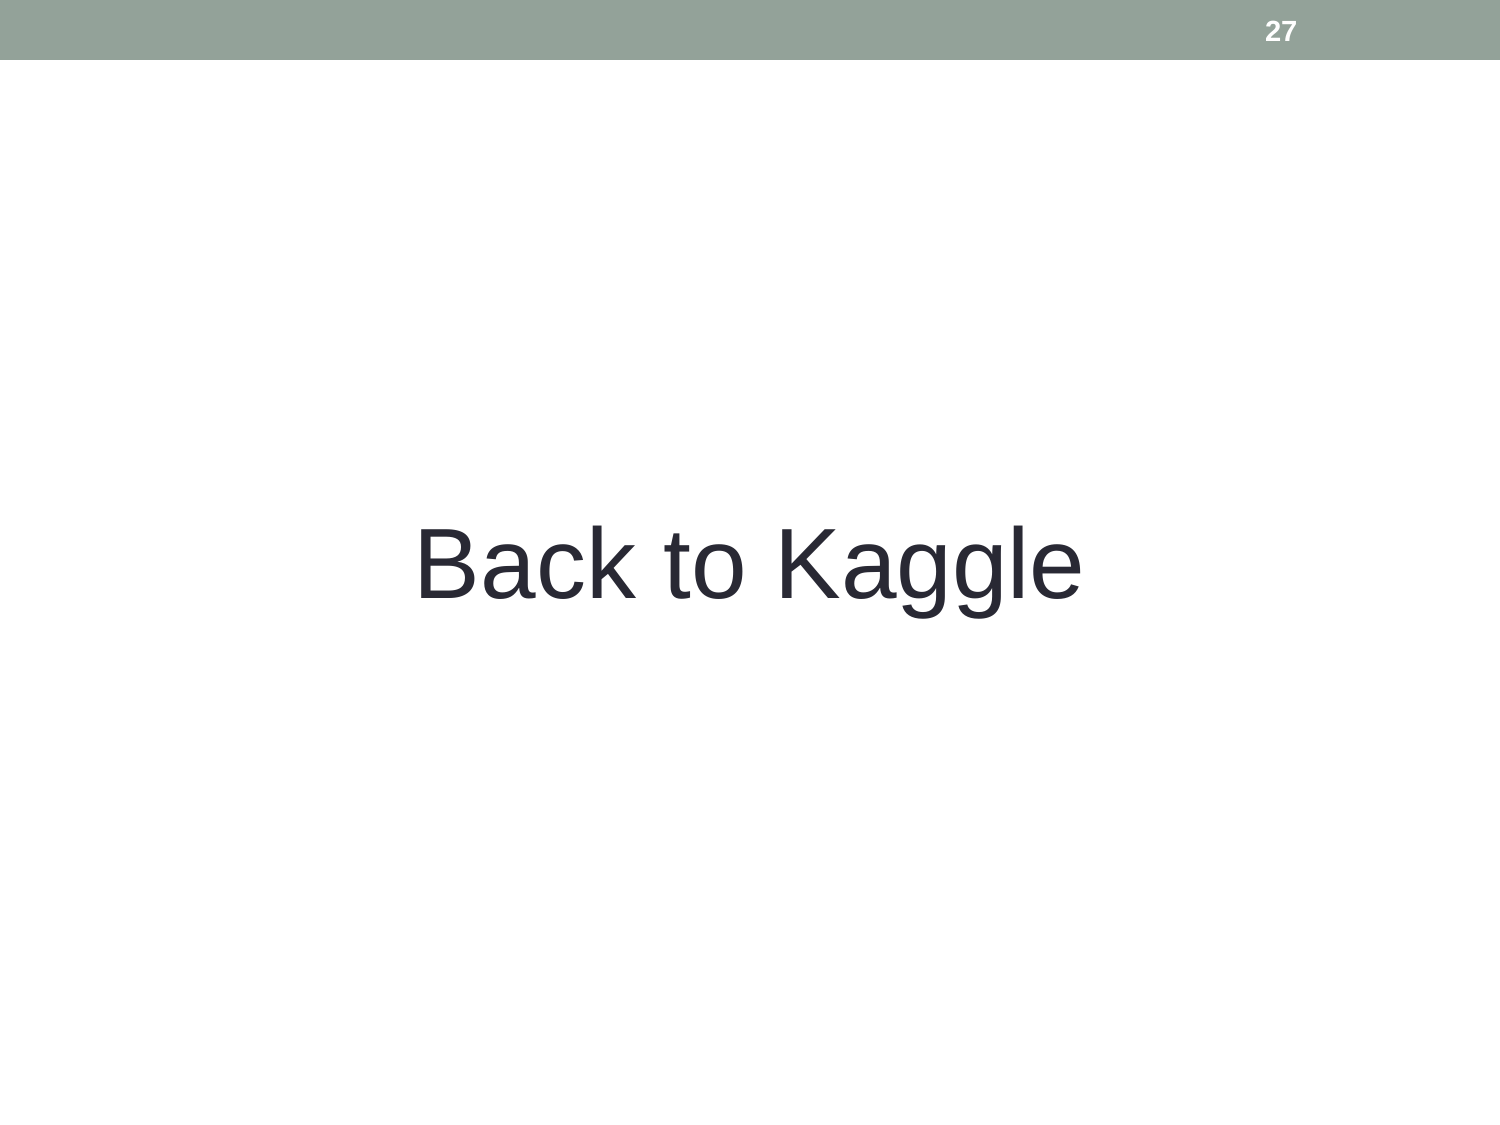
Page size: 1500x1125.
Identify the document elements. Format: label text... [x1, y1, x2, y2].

list Back to Kaggle [75, 491, 1425, 634]
slide_number 27 [1250, 3, 1425, 57]
